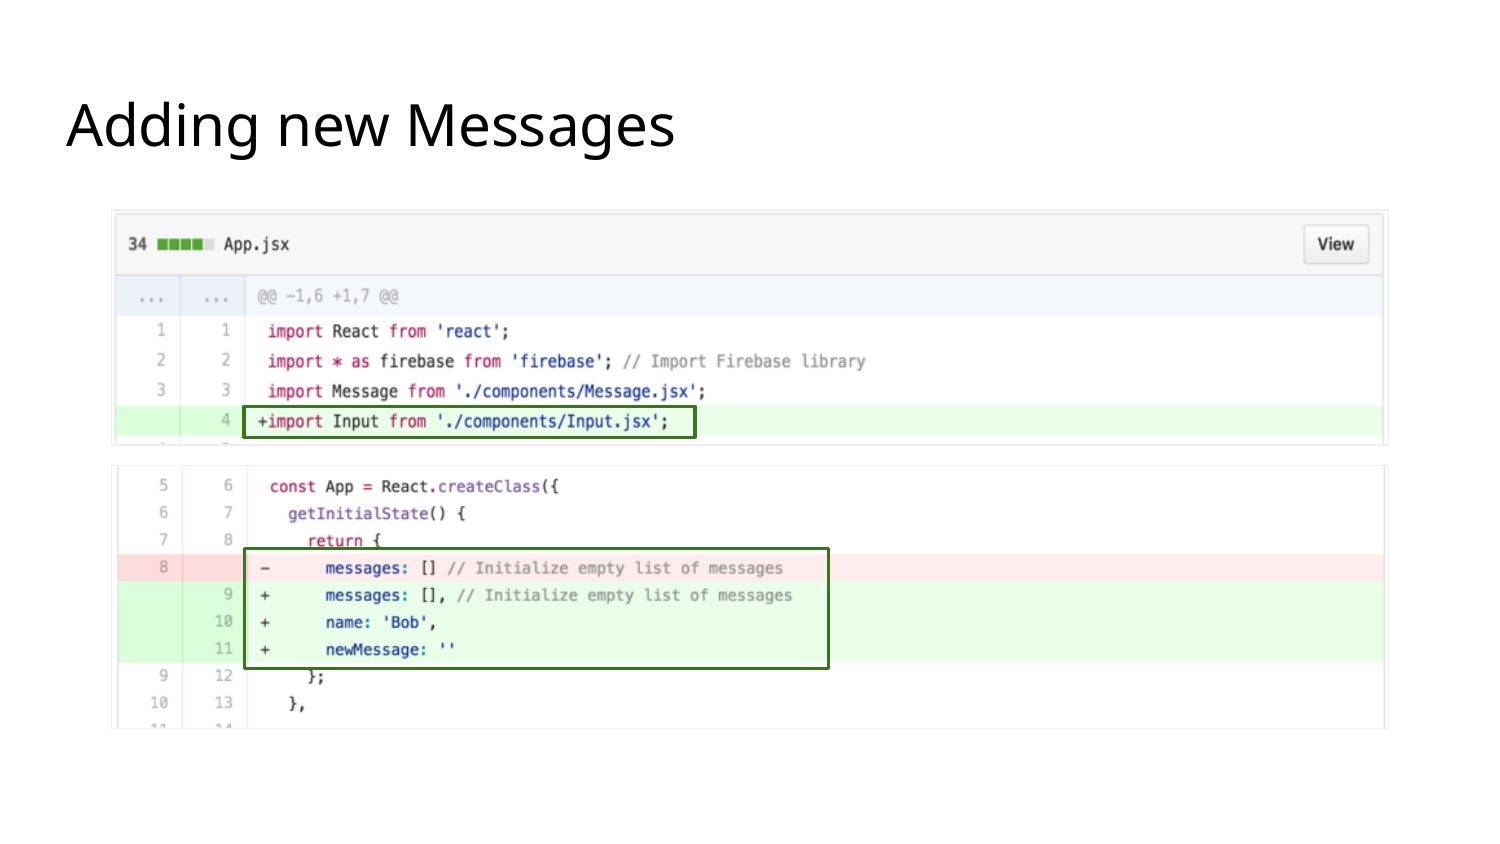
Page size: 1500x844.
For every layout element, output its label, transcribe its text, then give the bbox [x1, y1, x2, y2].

title Adding new Messages [51, 72, 1449, 167]
picture [111, 465, 1389, 728]
picture [111, 210, 1389, 445]
